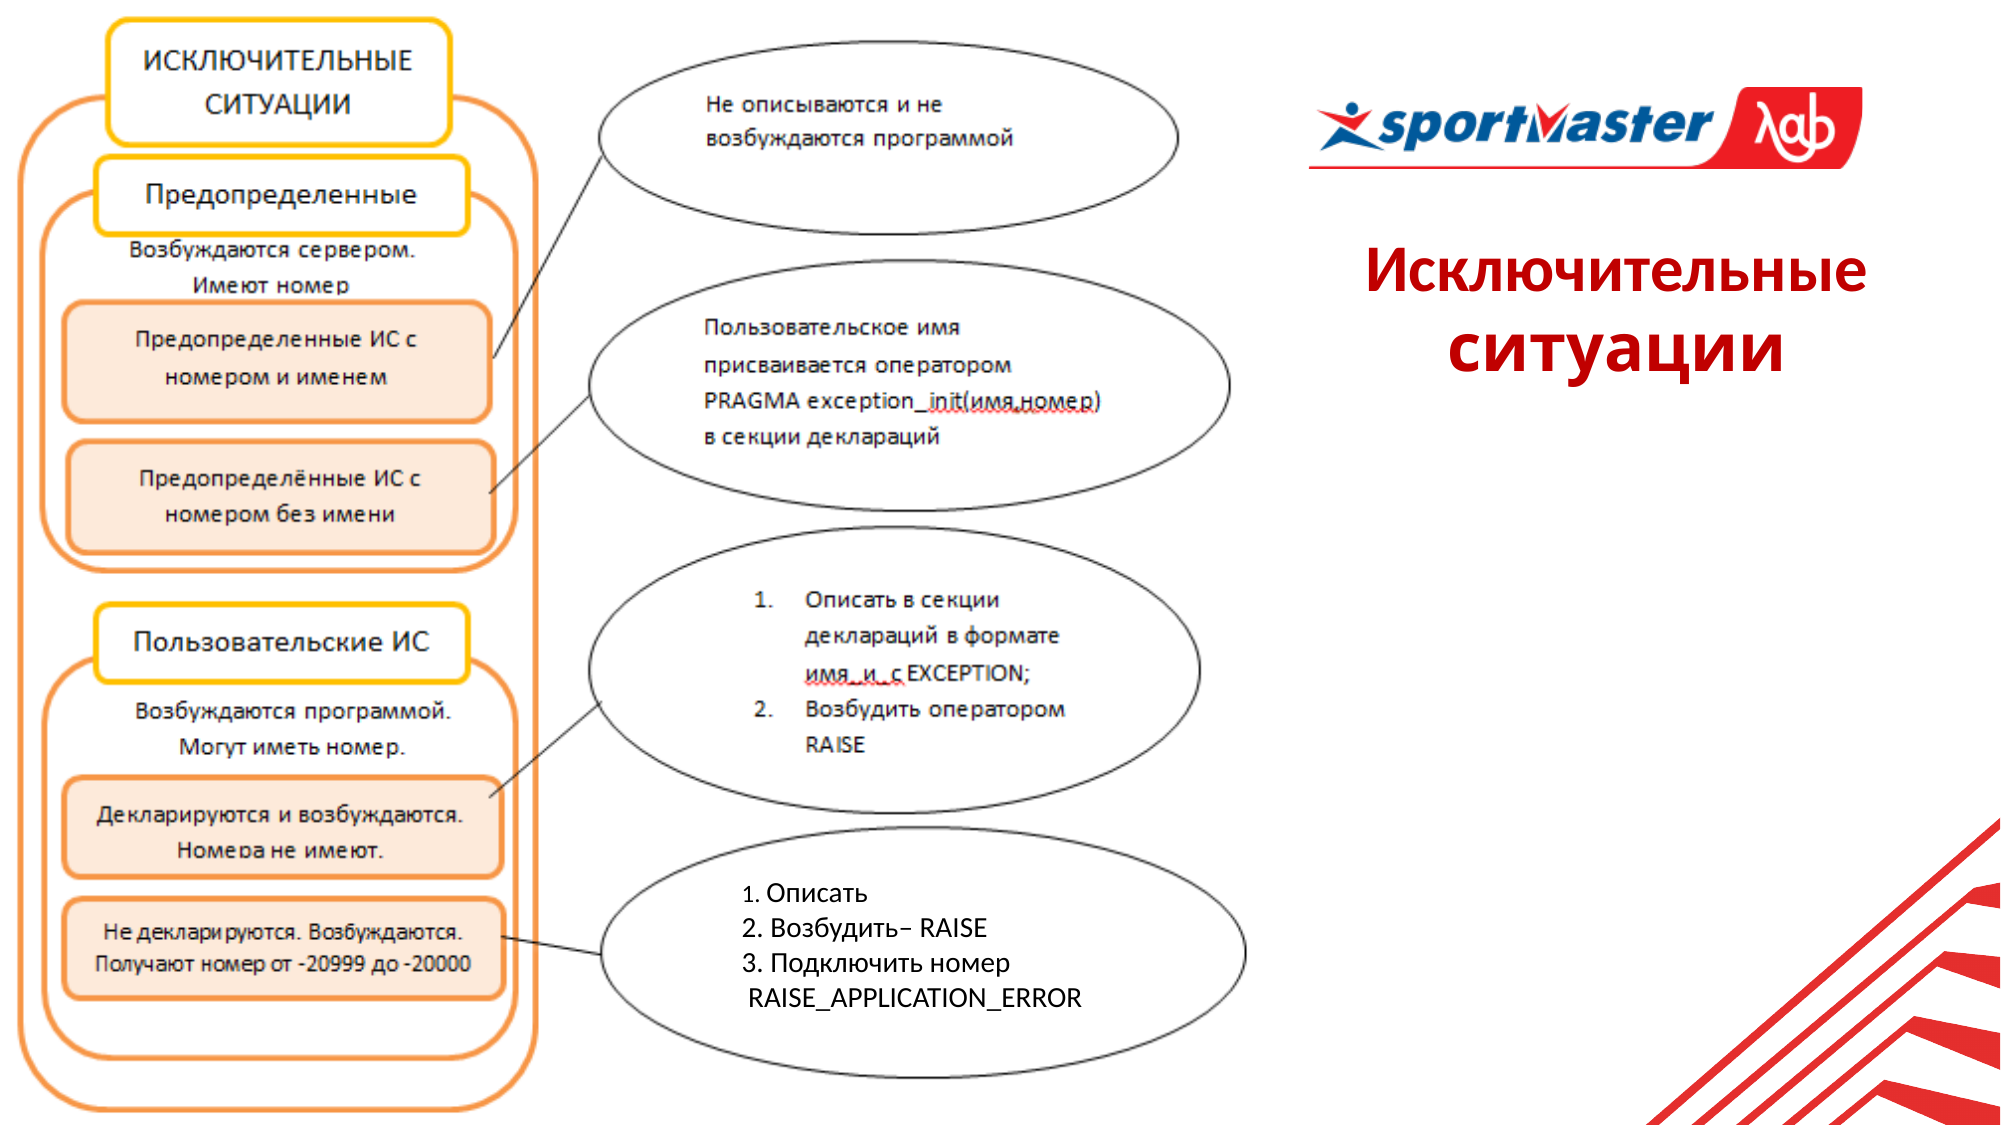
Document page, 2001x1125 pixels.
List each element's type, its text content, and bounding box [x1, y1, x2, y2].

picture [1609, 808, 2001, 1125]
picture [0, 9, 1253, 1123]
text_box Исключительные ситуации [1253, 217, 2000, 392]
